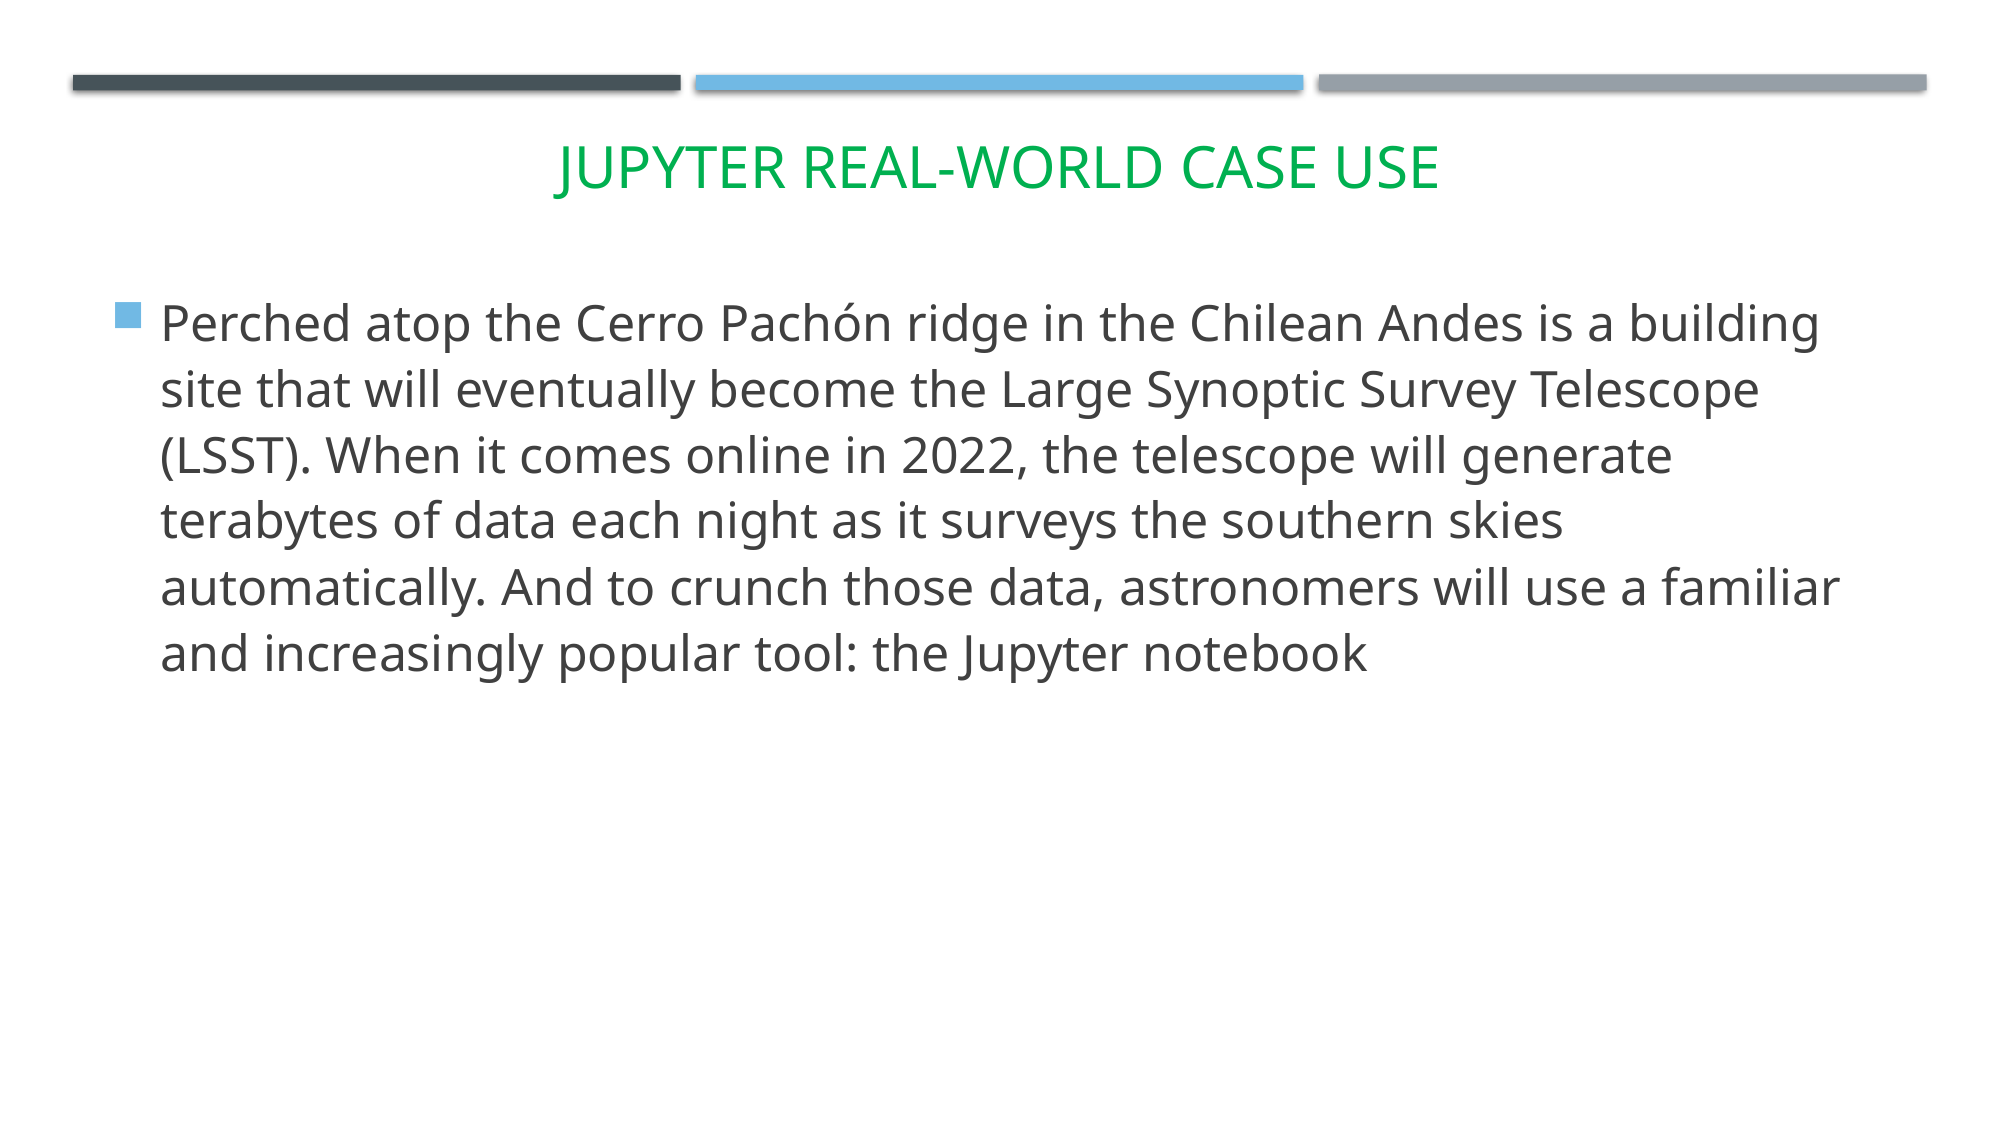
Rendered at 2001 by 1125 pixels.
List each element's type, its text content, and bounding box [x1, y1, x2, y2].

list Perched atop the Cerro Pachón ridge in the Chilean Andes is a building site that will eventually become the Large Synoptic Survey Telescope (LSST). When it comes online in 2022, the telescope will generate terabytes of data each night as it surveys the southern skies automatically. And to crunch those data, astronomers will use a familiar and increasingly popular tool: the Jupyter notebook [95, 277, 1905, 874]
title Jupyter real-world case use [95, 115, 1905, 209]
